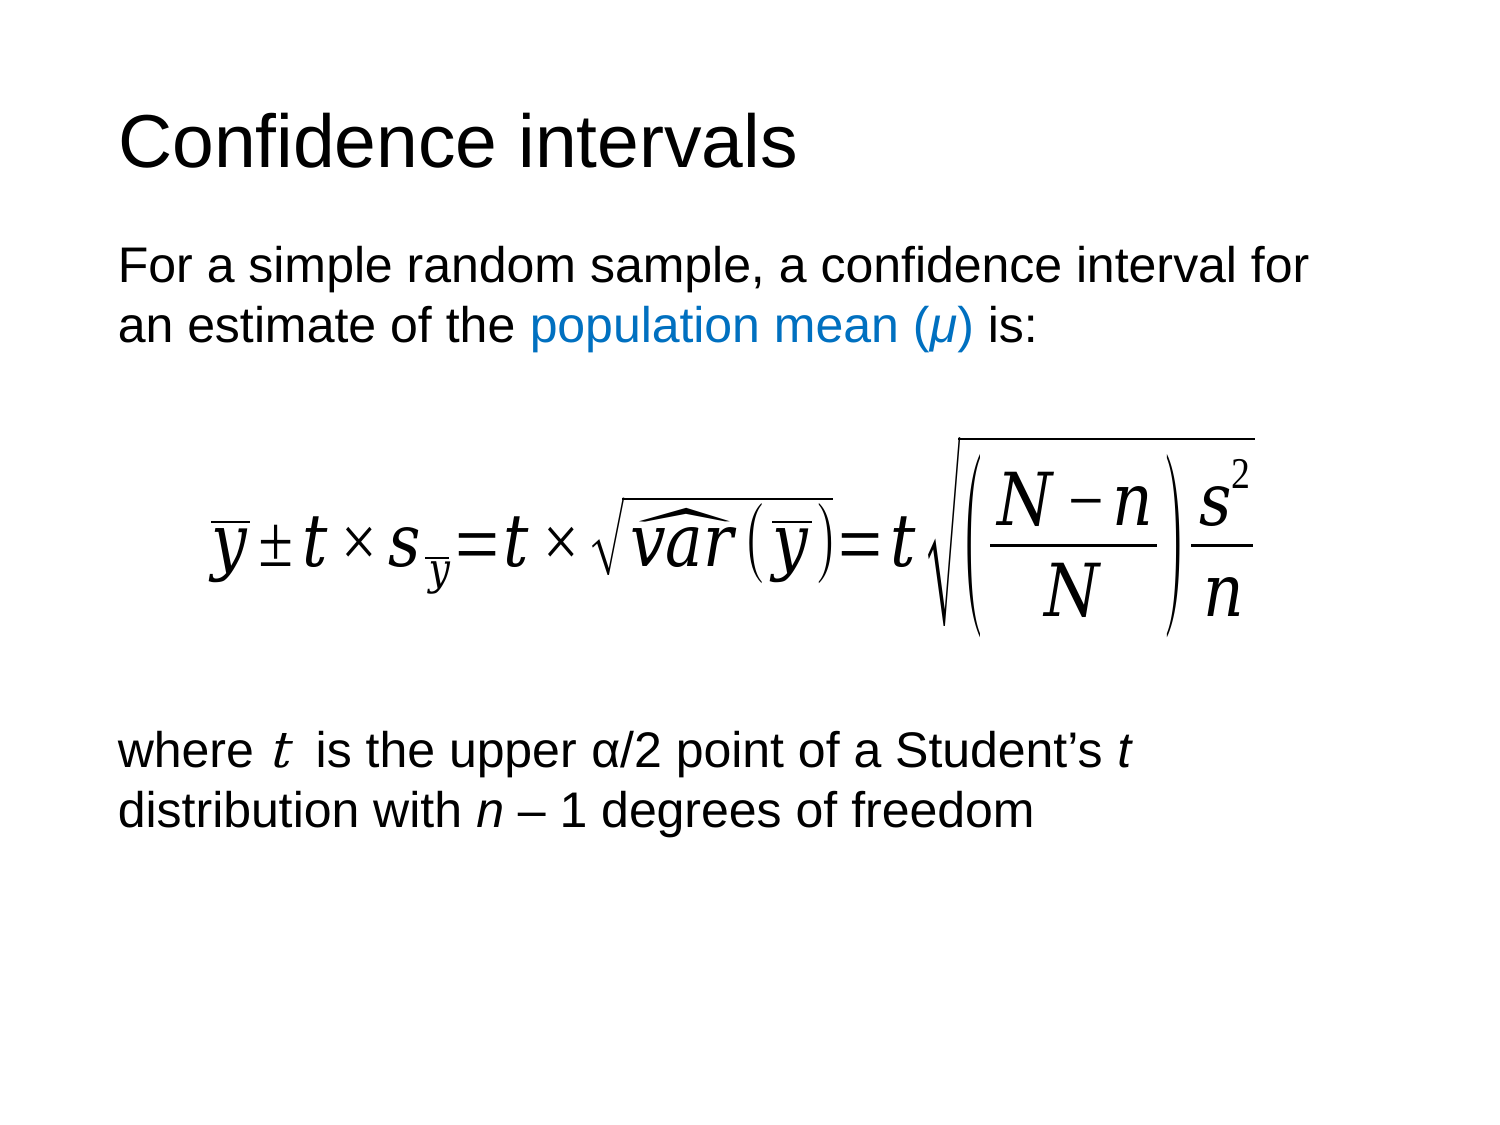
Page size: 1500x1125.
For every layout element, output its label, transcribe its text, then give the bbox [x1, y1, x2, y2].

text_box For a simple random sample, a confidence interval for an estimate of the population mean (μ) is: where t is the upper α/2 point of a Student’s t distribution with n – 1 degrees of freedom [103, 224, 1388, 930]
text_box Confidence intervals [103, 59, 1397, 215]
